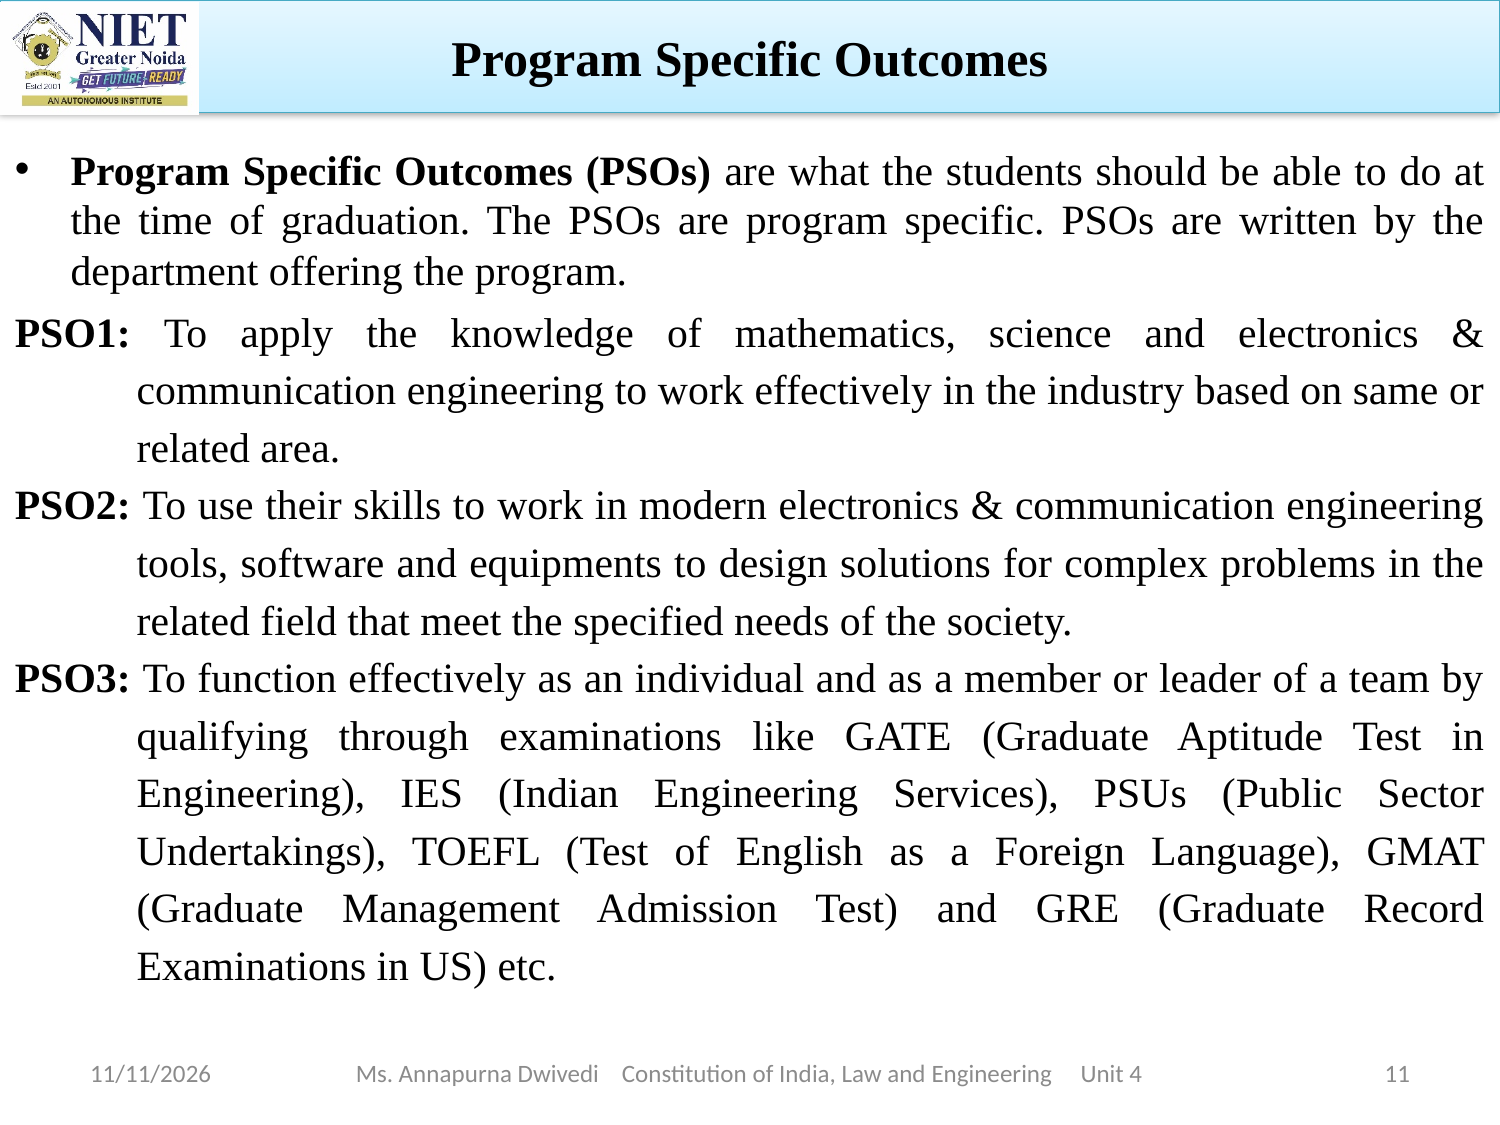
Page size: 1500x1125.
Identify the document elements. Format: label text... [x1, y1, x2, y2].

slide_number 11 [1074, 1042, 1425, 1103]
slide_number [75, 1042, 300, 1103]
picture [0, 2, 199, 116]
text_box Program Specific Outcomes (PSOs) are what the students should be able to do at the time of graduation. The PSOs are program specific. PSOs are written by the department offering the program. [0, 135, 1500, 290]
footer Ms. Annapurna Dwivedi Constitution of India, Law and Engineering Unit 4 [300, 1042, 1074, 1103]
title Program Specific Outcomes [195, 0, 1500, 113]
text_box PSO1: To apply the knowledge of mathematics, science and electronics & communication engineering to work effectively in the industry based on same or related area. PSO2: To use their skills to work in modern electronics & communication engineering tools, software and equipments to design solutions for complex problems in the related field that meet the specified needs of the society. PSO3: To function effectively as an individual and as a member or leader of a team by qualifying through examinations like GATE (Graduate Aptitude Test in Engineering), IES (Indian Engineering Services), PSUs (Public Sector Undertakings), TOEFL (Test of English as a Foreign Language), GMAT (Graduate Management Admission Test) and GRE (Graduate Record Examinations in US) etc. [0, 290, 1500, 996]
